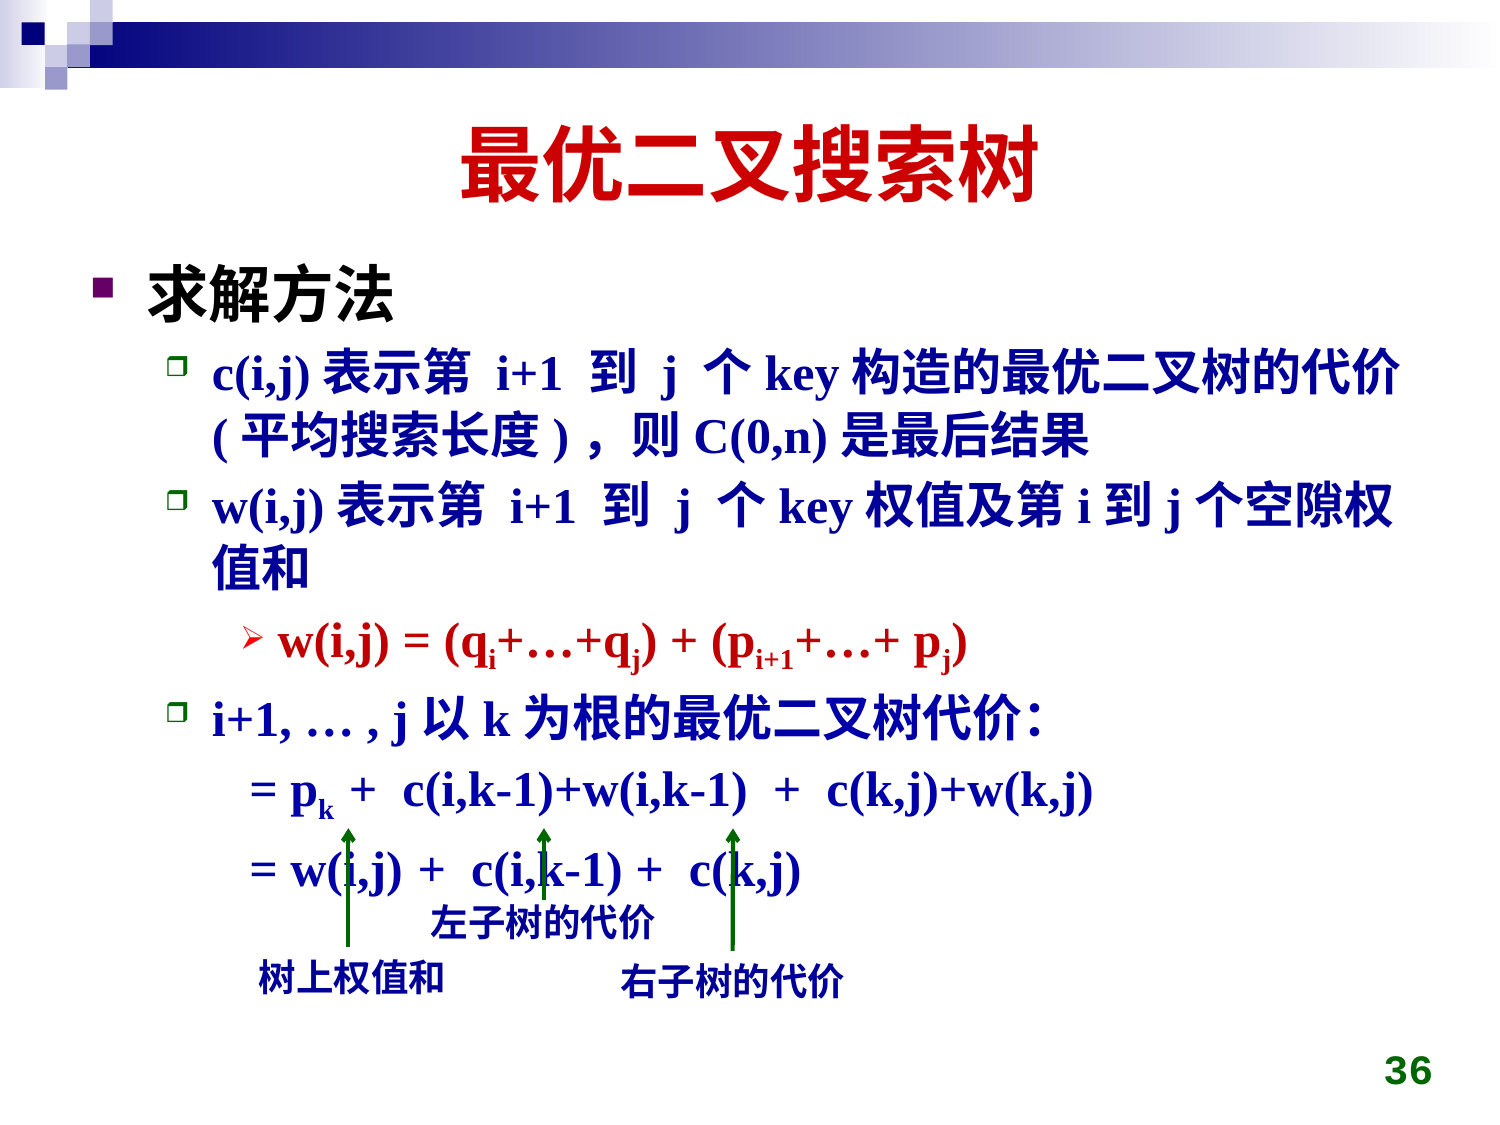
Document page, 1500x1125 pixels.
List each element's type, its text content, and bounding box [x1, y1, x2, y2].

text_box 左子树的代价 [416, 891, 671, 952]
list 求解方法 c(i,j)表示第 i+1 到 j 个key构造的最优二叉树的代价(平均搜索长度)，则C(0,n)是最后结果 w(i,j)表示第 i+1 到 j 个key权值及第i到j个空隙权值和 w(i,j) = (qi+…+qj) + (pi+1+…+ pj) i+1, … , j以k为根的最优二叉树代价： = pk + c(i,k-1)+w(i,k-1) + c(k,j)+w(k,j) = w(i,j) + c(i,k-1) + c(k,j) [75, 243, 1425, 1024]
title 最优二叉搜索树 [75, 75, 1425, 243]
text_box 右子树的代价 [605, 950, 860, 1011]
slide_number 36 [1098, 1025, 1449, 1100]
text_box 树上权值和 [243, 946, 461, 1007]
